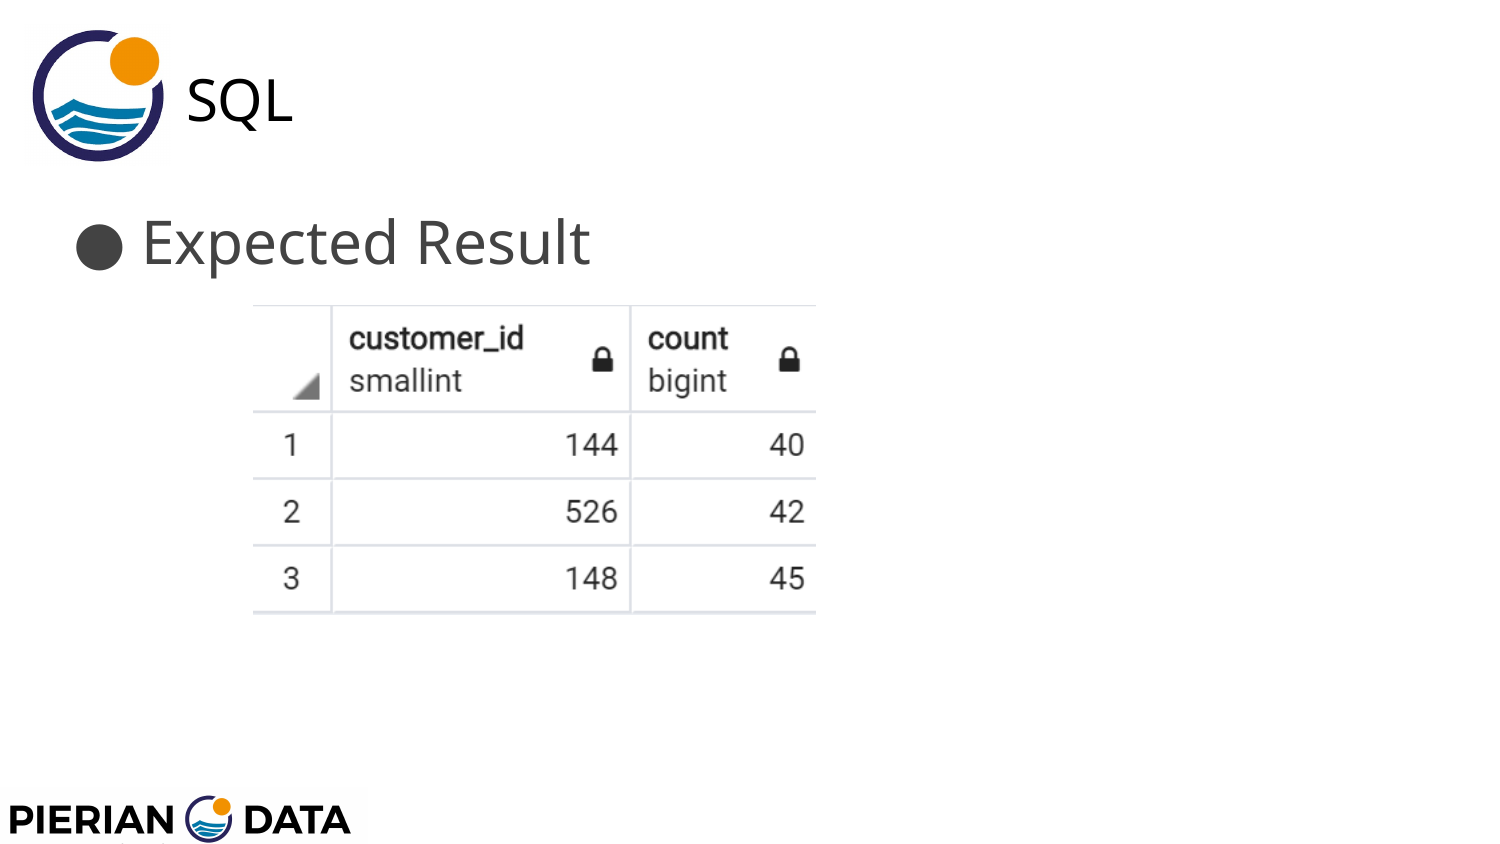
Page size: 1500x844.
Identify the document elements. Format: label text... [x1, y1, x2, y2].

picture [24, 24, 172, 167]
list Expected Result [51, 189, 1476, 750]
picture [253, 305, 817, 616]
picture [0, 787, 368, 844]
title SQL [176, 48, 1449, 143]
